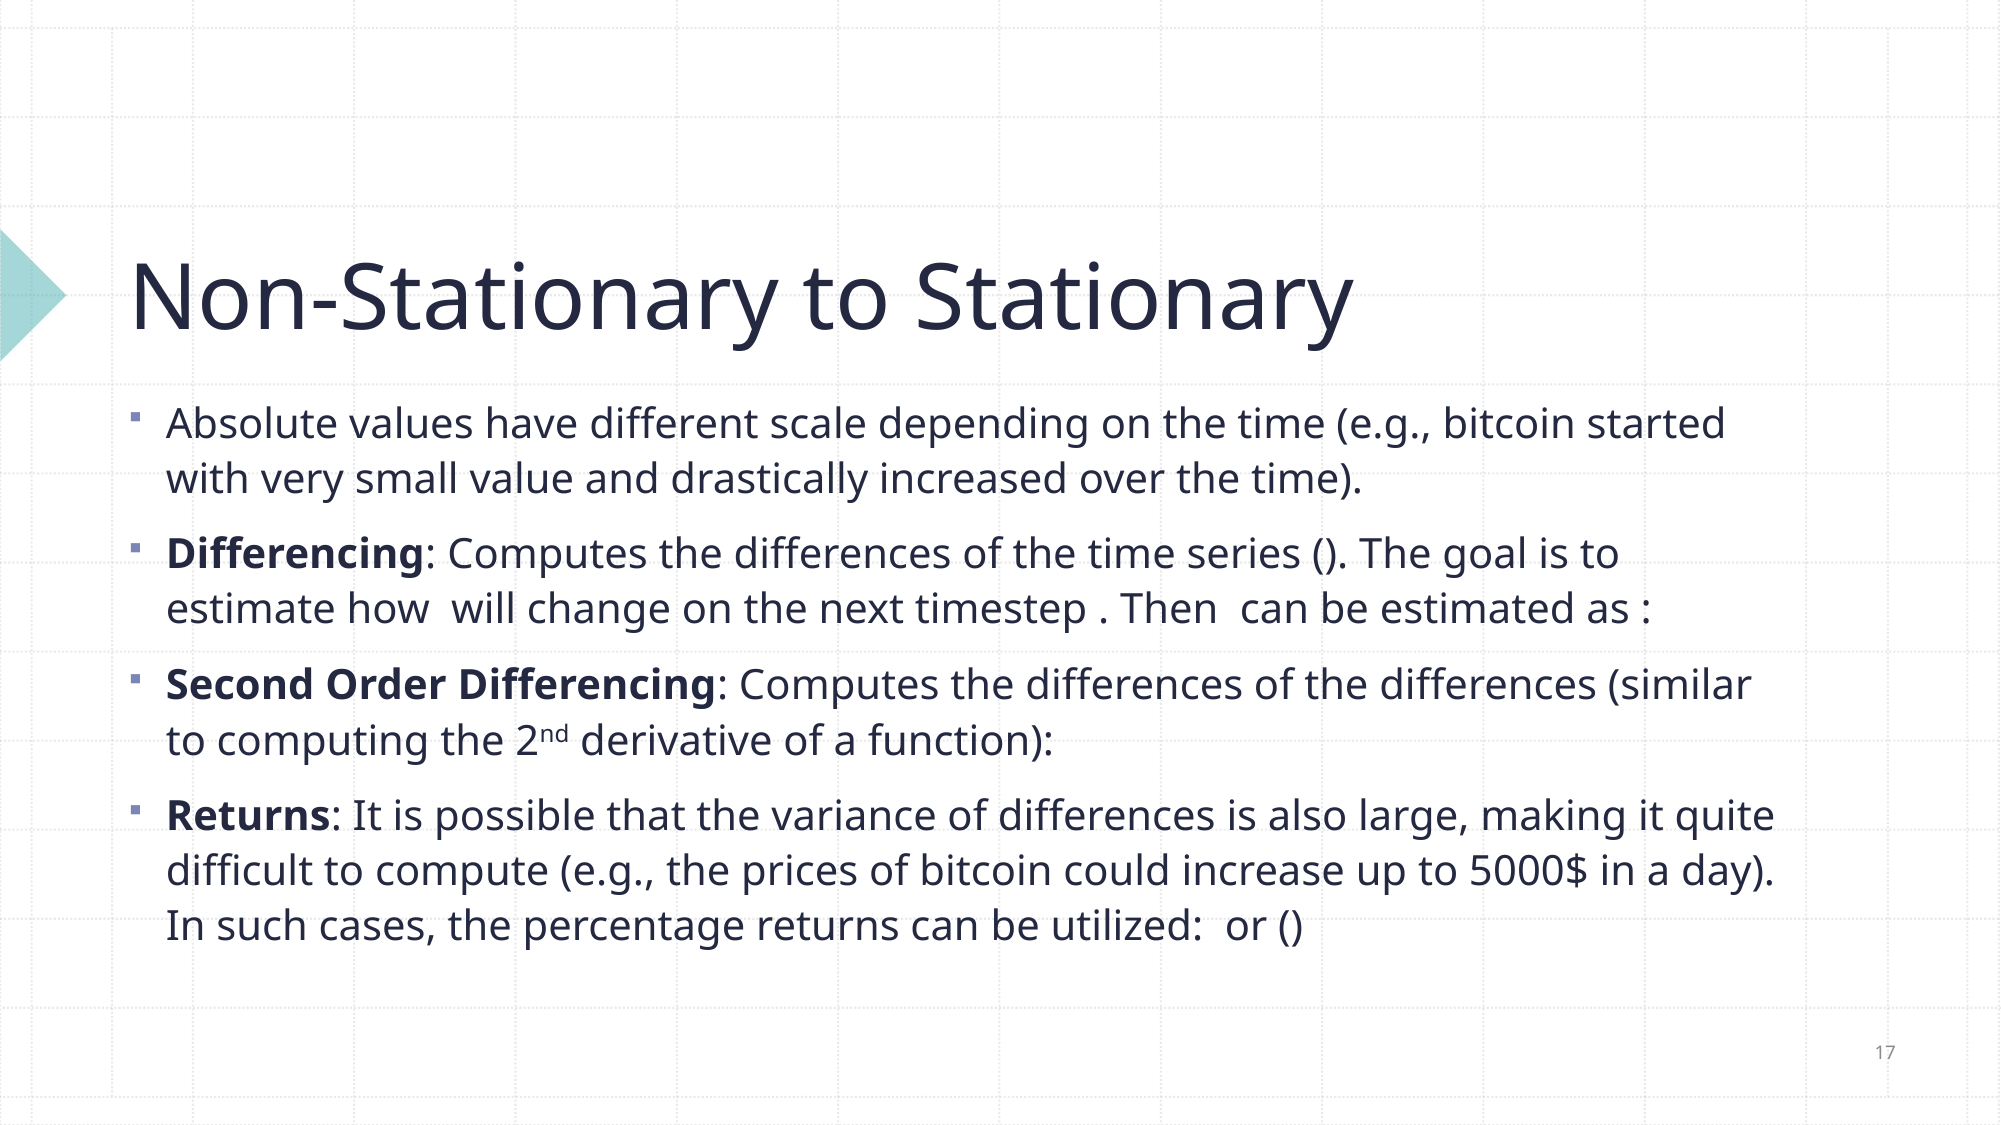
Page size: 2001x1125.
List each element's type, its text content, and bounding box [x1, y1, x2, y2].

slide_number 17 [1805, 1019, 1966, 1089]
title Non-Stationary to Stationary [113, 119, 1808, 356]
